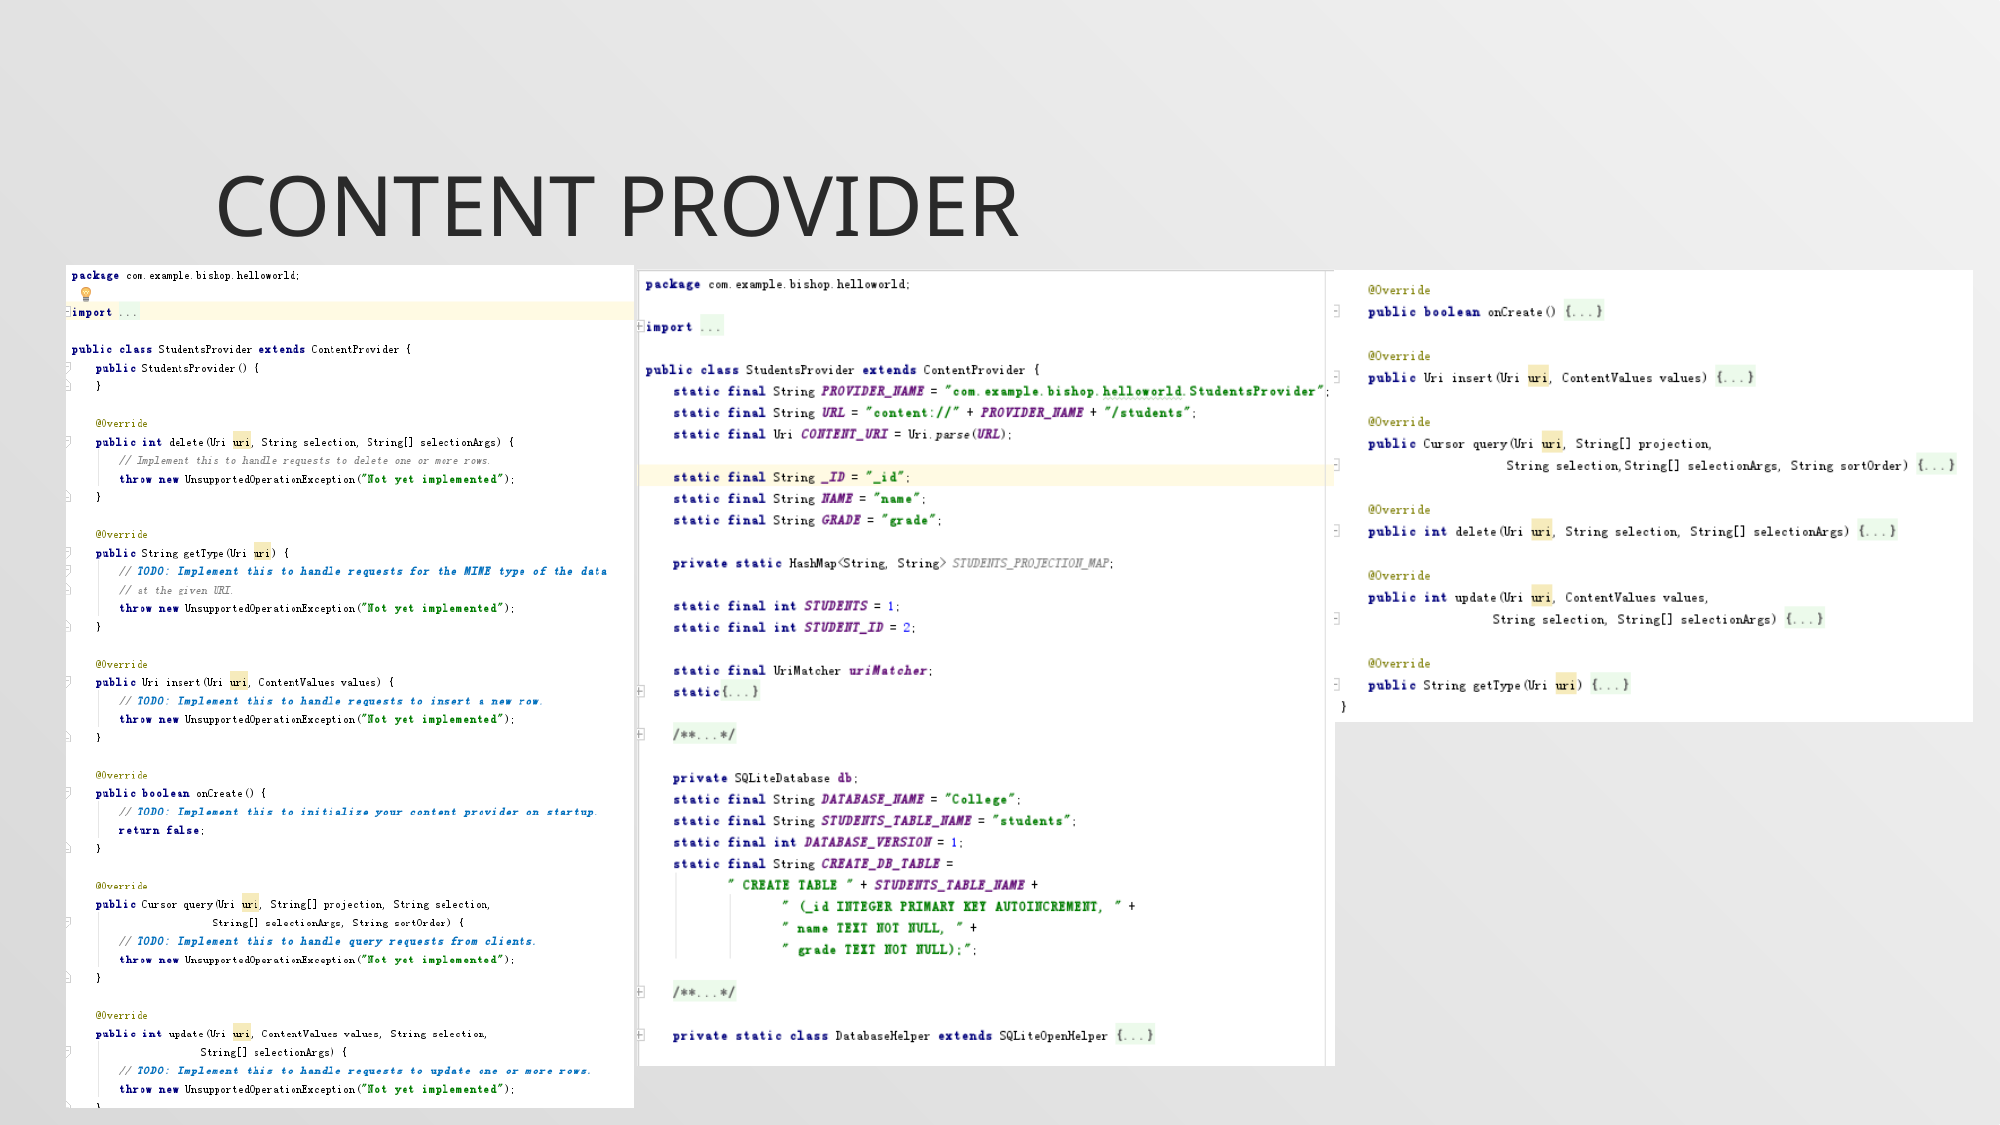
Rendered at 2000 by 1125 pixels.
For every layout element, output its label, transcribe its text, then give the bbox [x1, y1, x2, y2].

picture [66, 265, 634, 1108]
picture [637, 269, 1973, 1067]
title Content provider [199, 45, 1800, 263]
